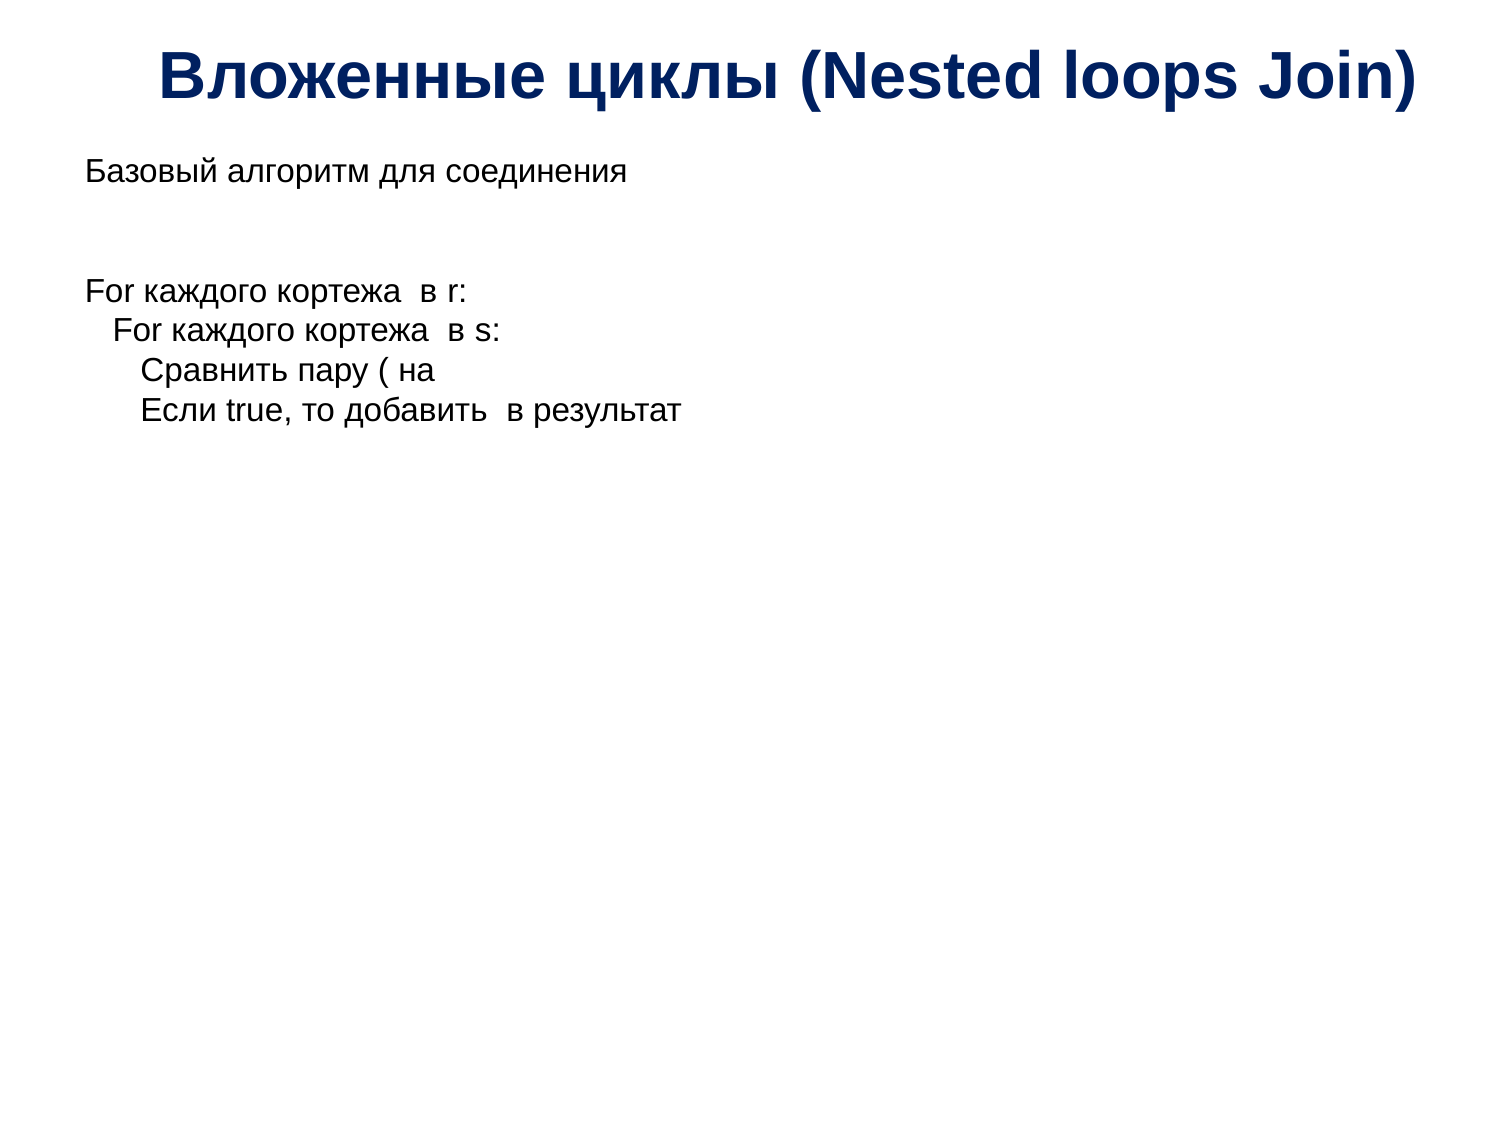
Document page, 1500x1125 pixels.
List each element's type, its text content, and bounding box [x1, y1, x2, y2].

title Вложенные циклы (Nested loops Join) [125, 18, 1452, 120]
